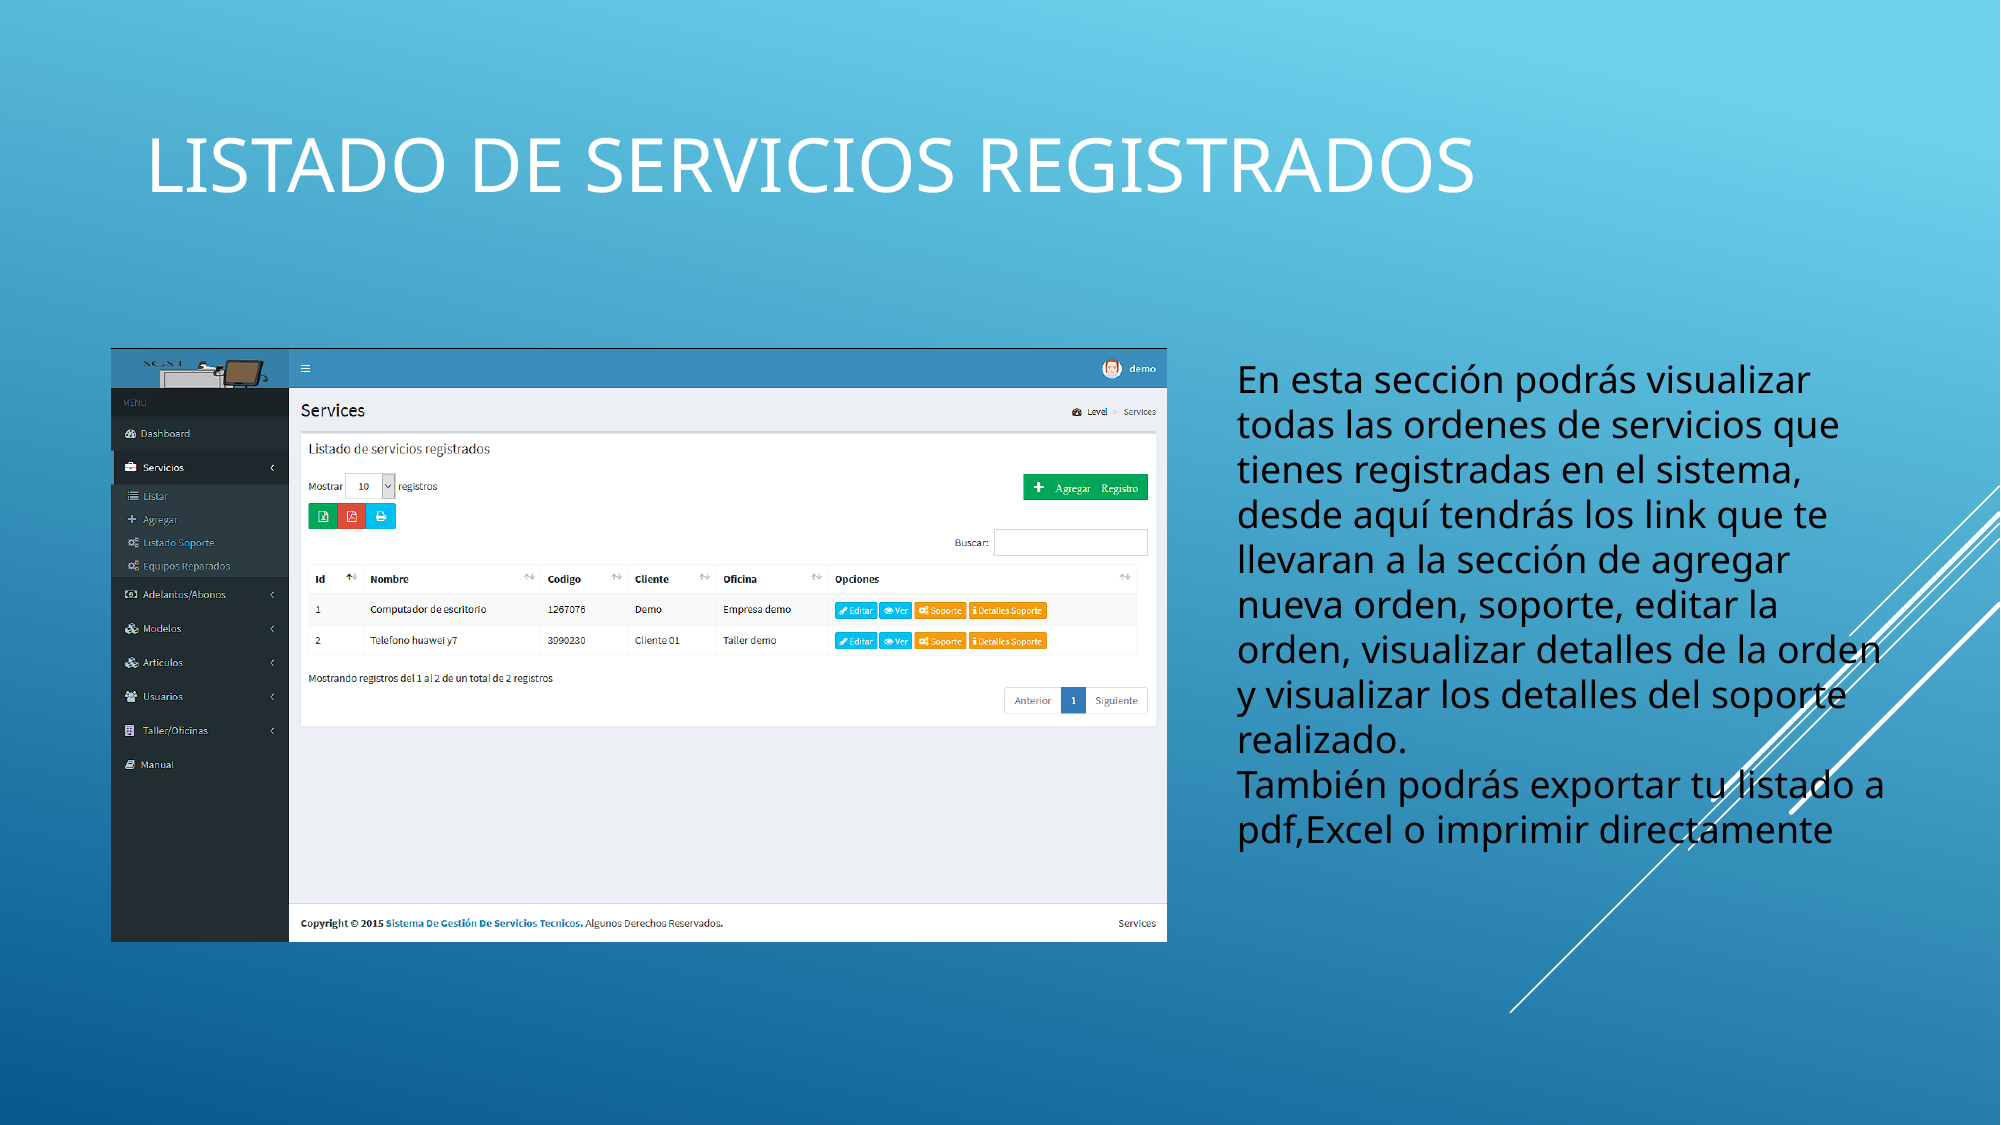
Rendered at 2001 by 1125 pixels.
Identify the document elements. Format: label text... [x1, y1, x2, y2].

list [111, 348, 1167, 942]
title Listado de servicios registrados [111, 39, 1512, 287]
text_box En esta sección podrás visualizar todas las ordenes de servicios que tienes registradas en el sistema, desde aquí tendrás los link que te llevaran a la sección de agregar nueva orden, soporte, editar la orden, visualizar detalles de la orden y visualizar los detalles del soporte realizado. También podrás exportar tu listado a pdf,Excel o imprimir directamente [1222, 348, 1904, 859]
